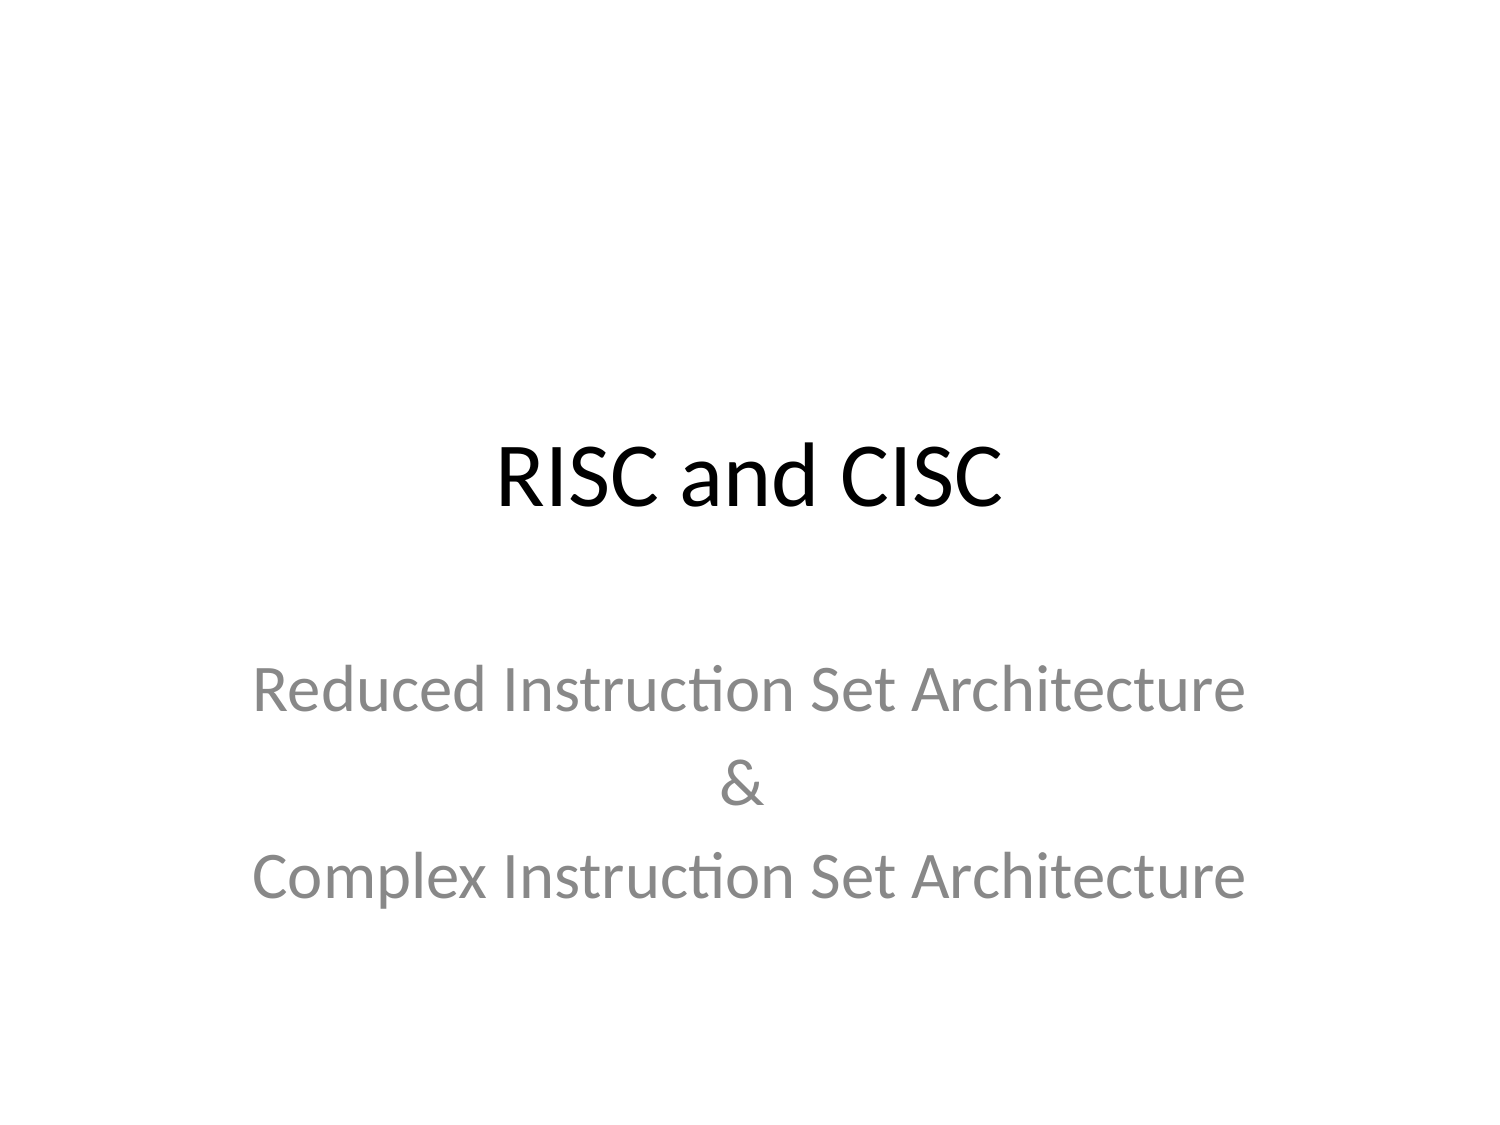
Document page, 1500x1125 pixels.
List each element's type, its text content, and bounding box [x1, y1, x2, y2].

title RISC and CISC [112, 349, 1388, 591]
subtitle Reduced Instruction Set Architecture & Complex Instruction Set Architecture [225, 637, 1275, 925]
